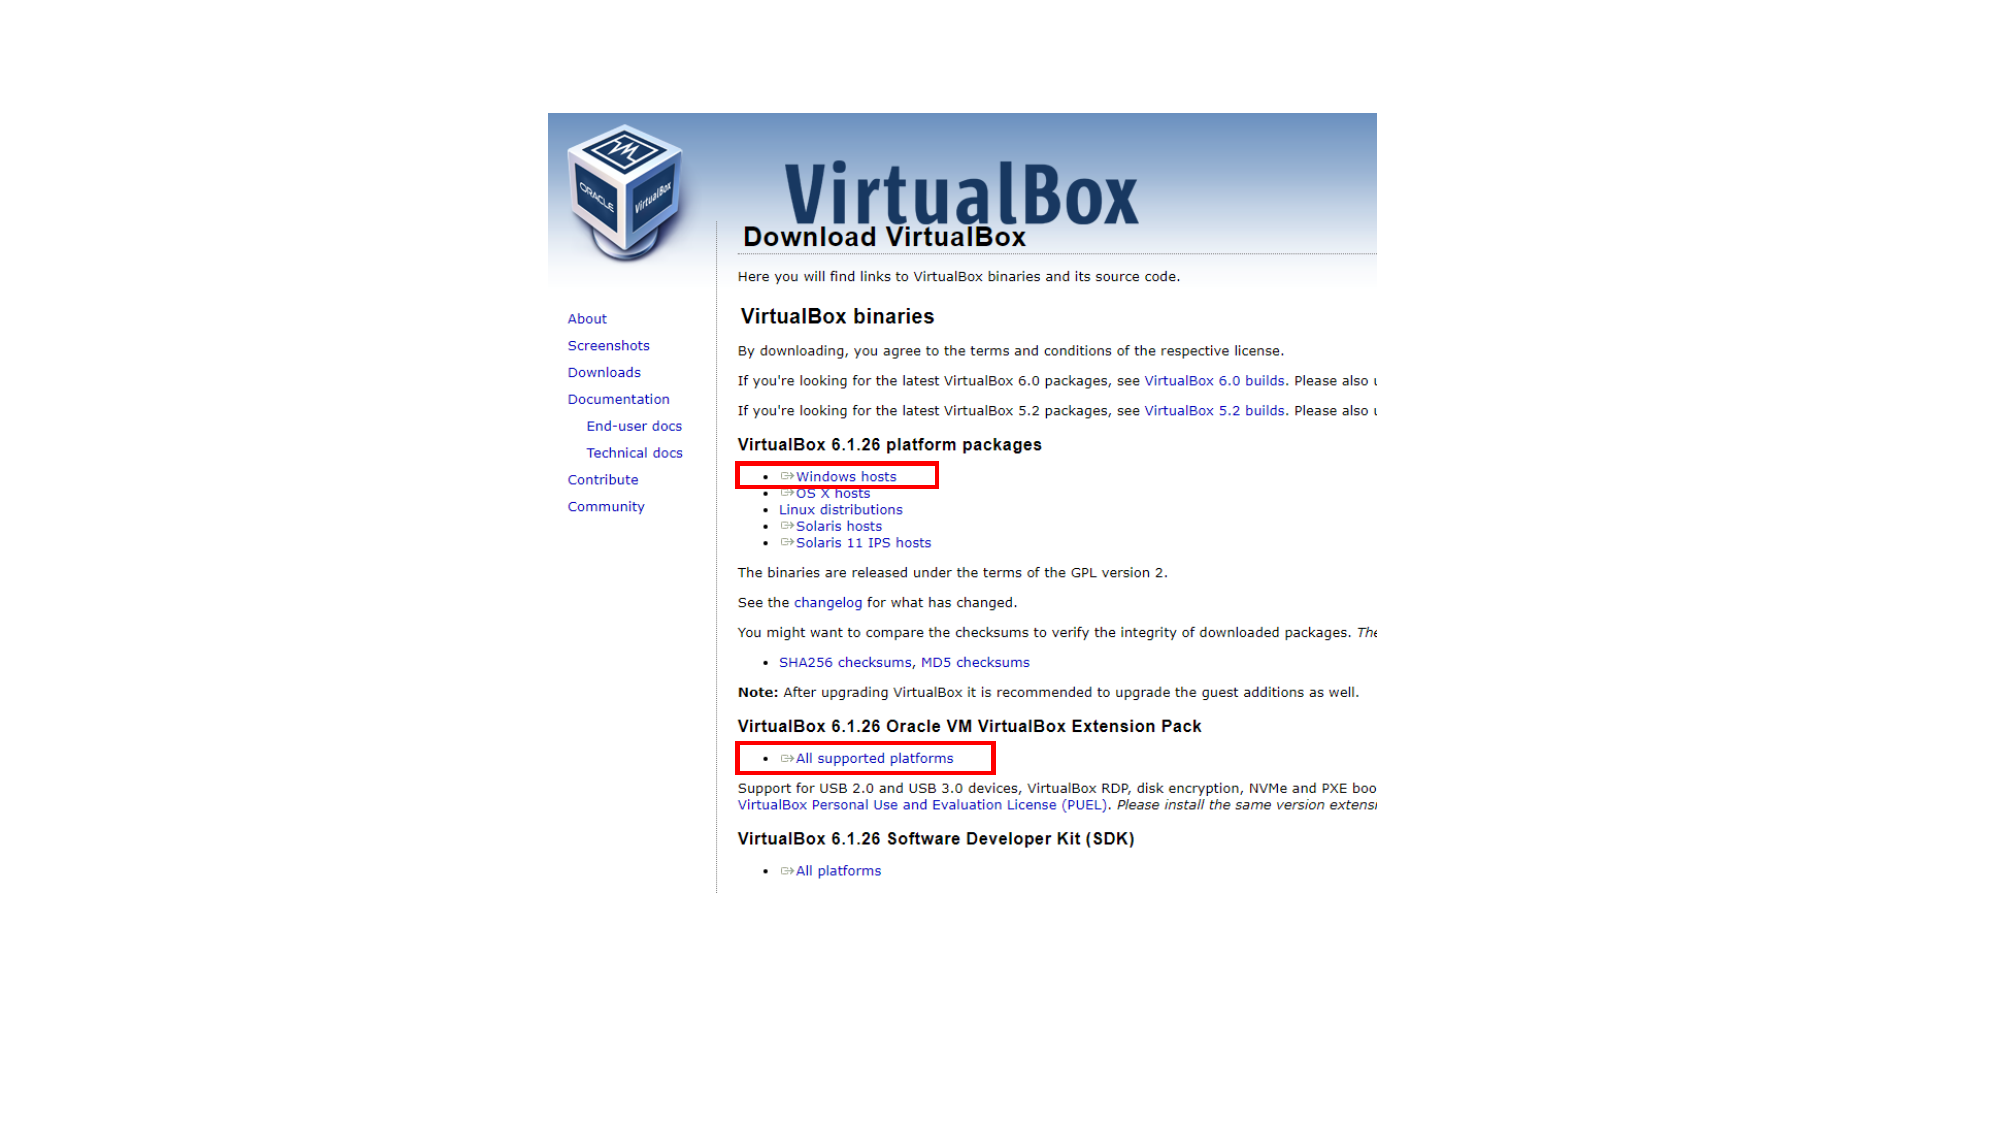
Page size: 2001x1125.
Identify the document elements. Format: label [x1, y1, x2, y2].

list [547, 113, 1377, 893]
